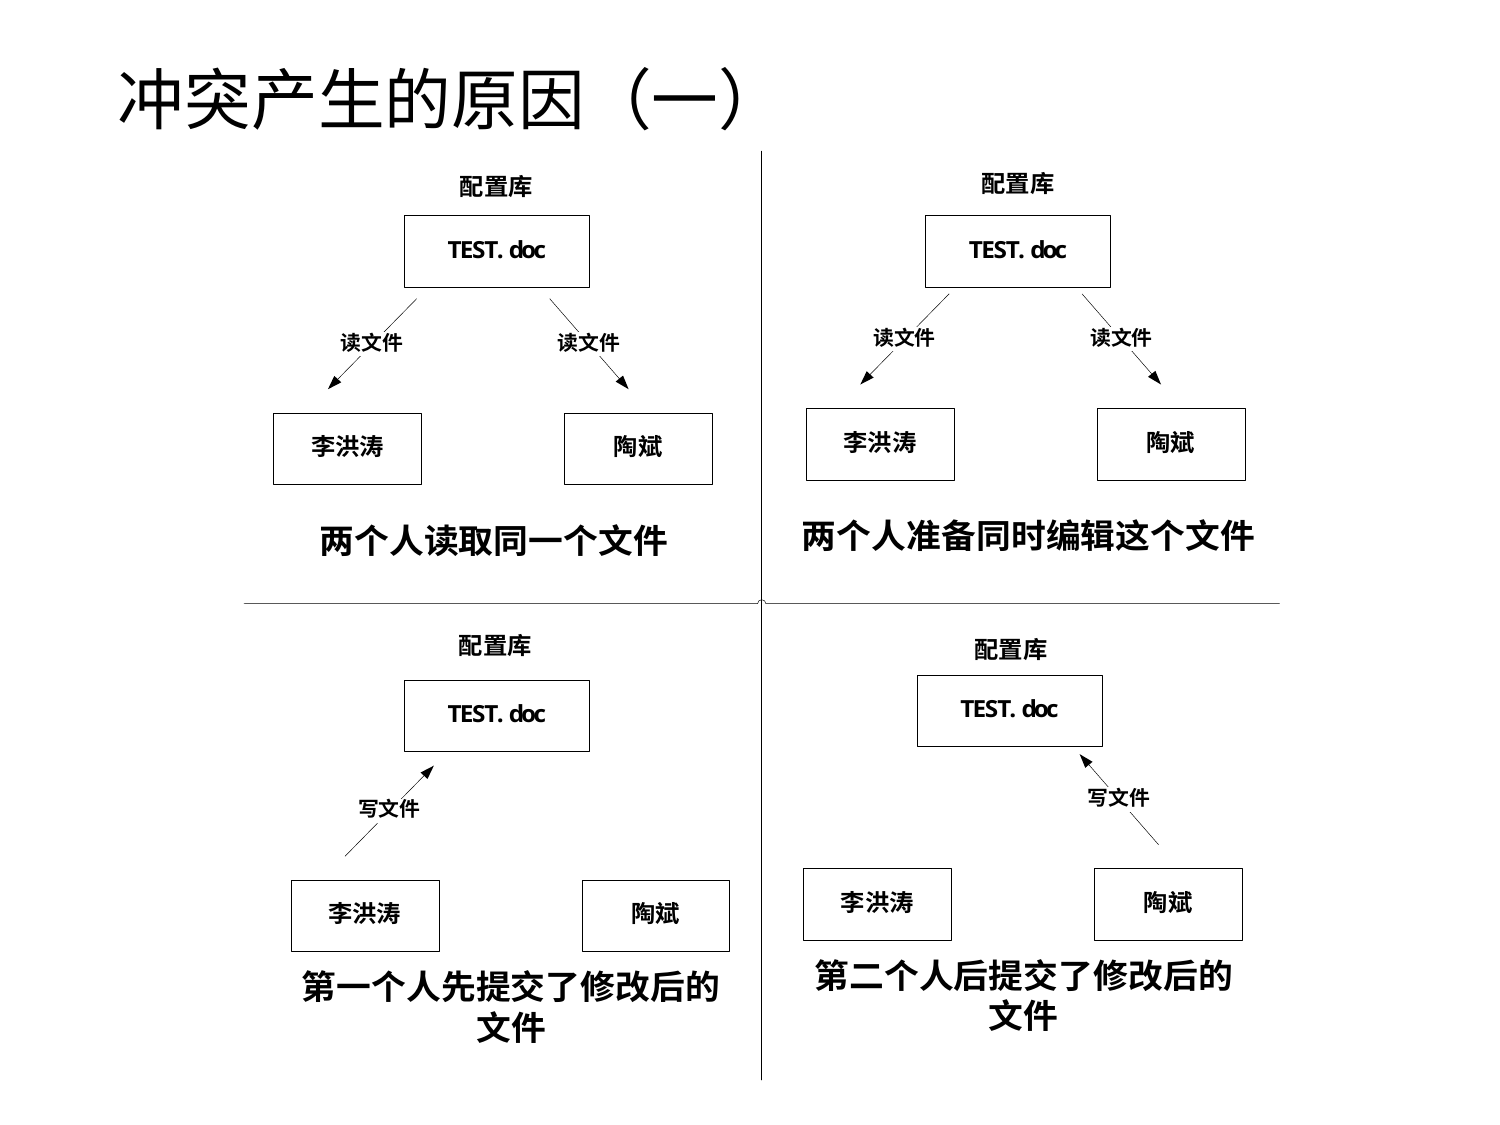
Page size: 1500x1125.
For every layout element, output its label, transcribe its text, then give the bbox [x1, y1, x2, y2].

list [241, 148, 1282, 1083]
title 冲突产生的原因（一） [103, 59, 1397, 278]
